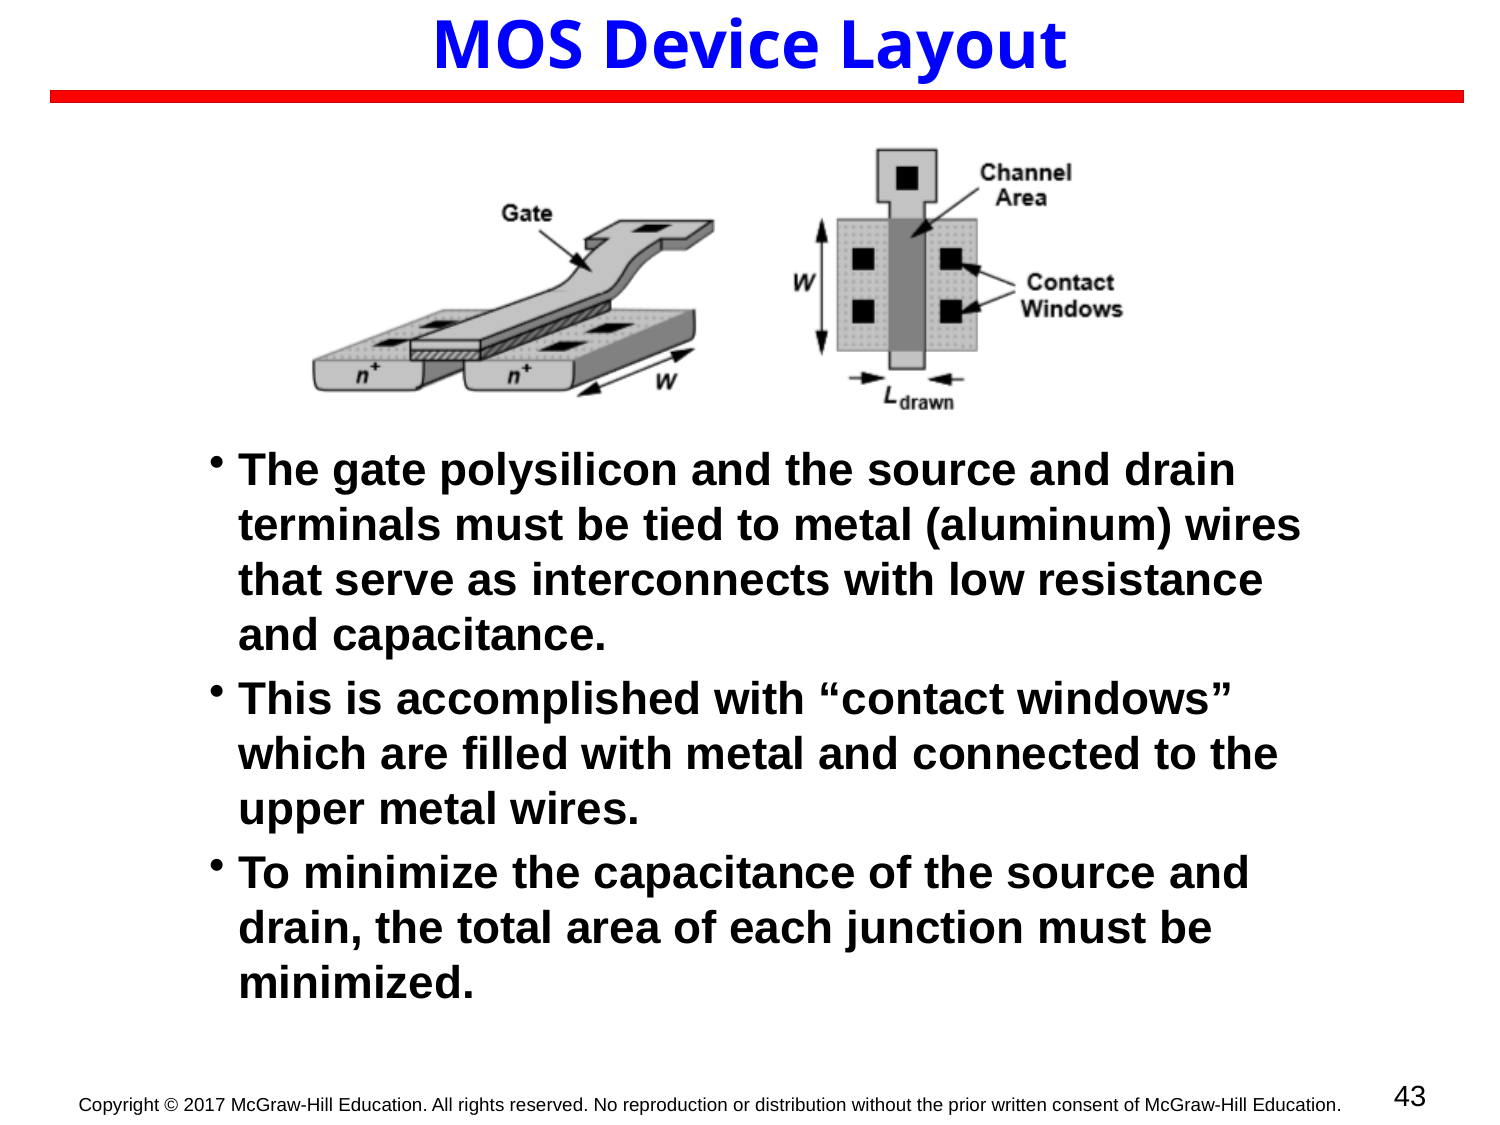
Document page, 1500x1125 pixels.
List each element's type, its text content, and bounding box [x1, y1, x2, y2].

picture [236, 120, 1166, 421]
text_box The gate polysilicon and the source and drain terminals must be tied to metal (aluminum) wires that serve as interconnects with low resistance and capacitance. This is accomplished with “contact windows” which are filled with metal and connected to the upper metal wires. To minimize the capacitance of the source and drain, the total area of each junction must be minimized. [194, 432, 1344, 793]
title MOS Device Layout [75, 0, 1425, 88]
slide_number 43 [1341, 1069, 1480, 1120]
